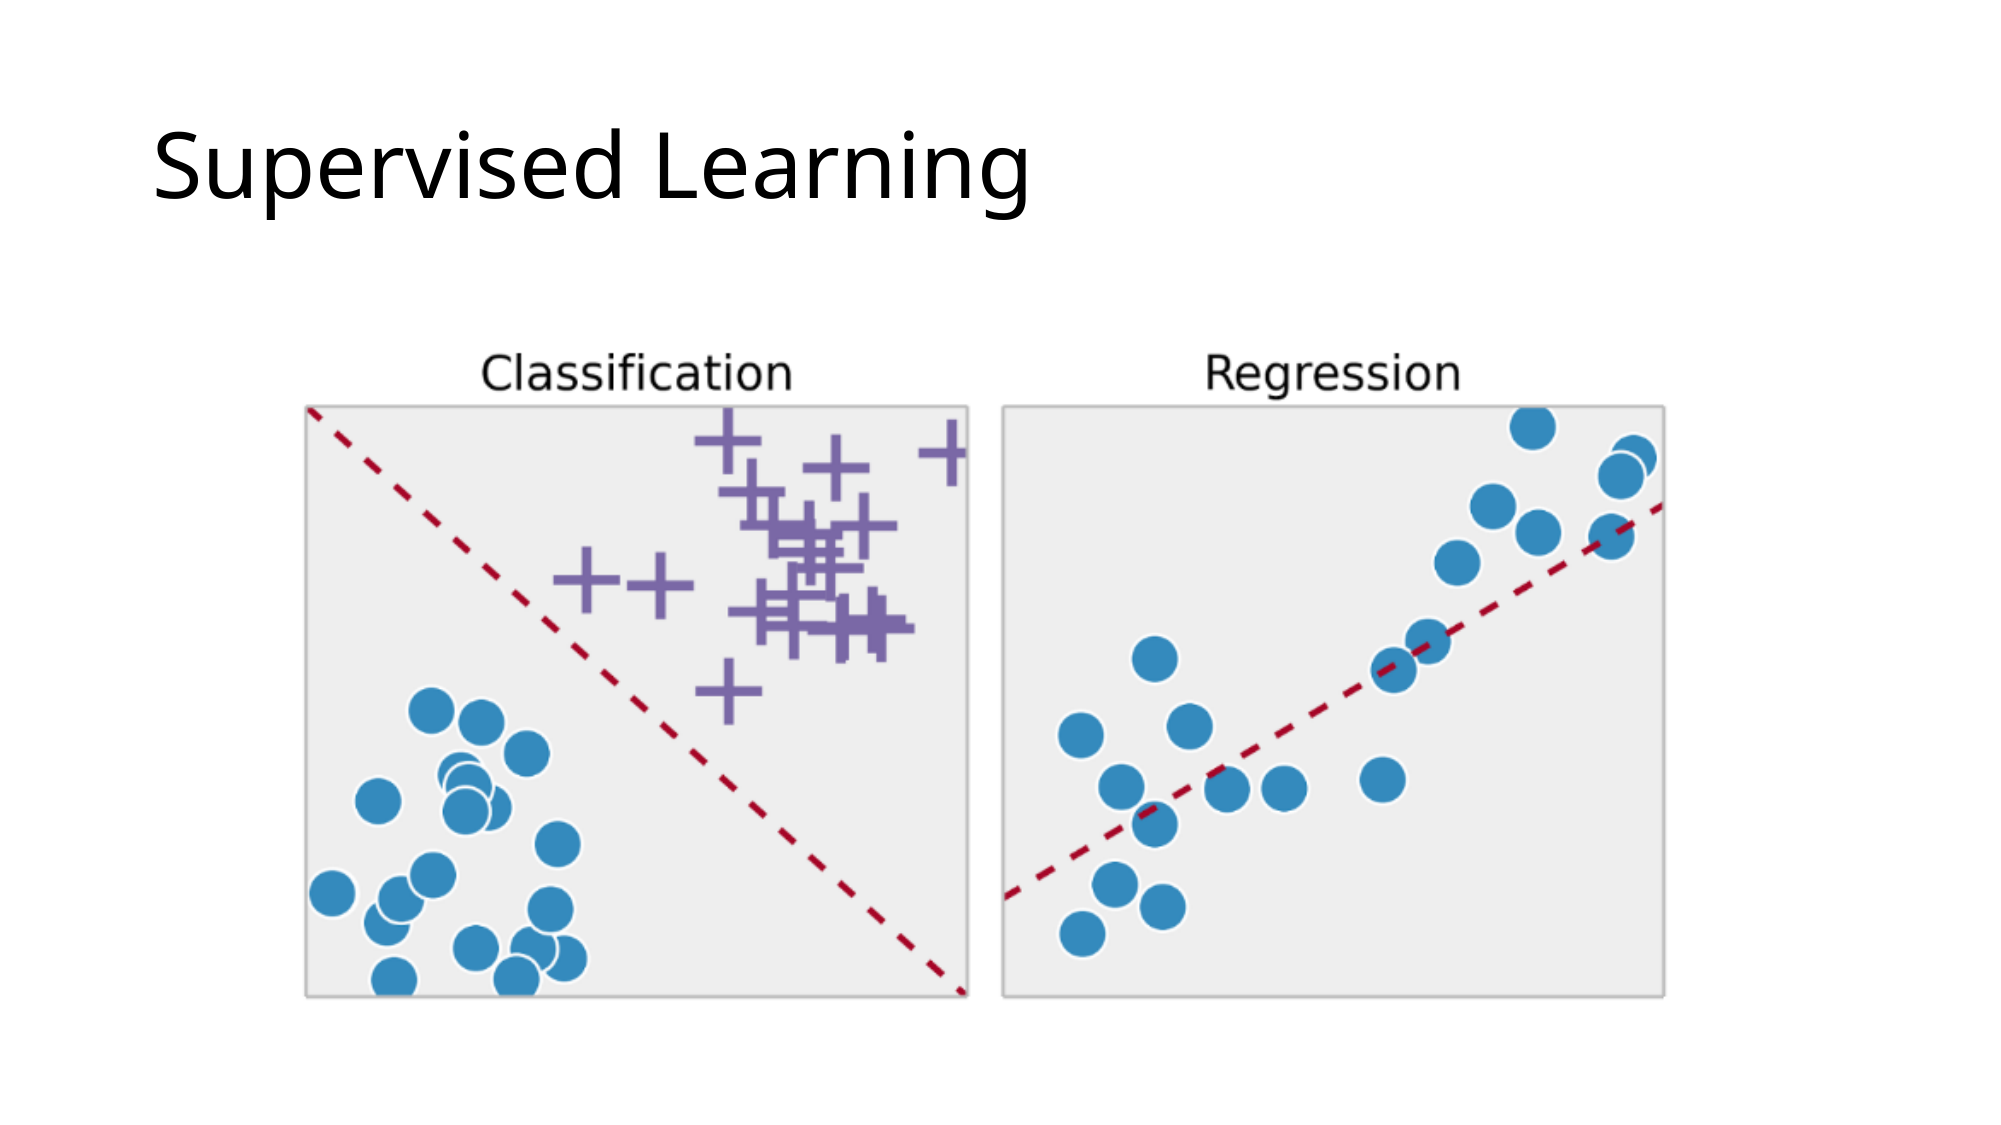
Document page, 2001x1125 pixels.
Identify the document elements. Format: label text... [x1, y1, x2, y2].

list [221, 304, 1710, 1043]
title Supervised Learning [137, 59, 1863, 278]
